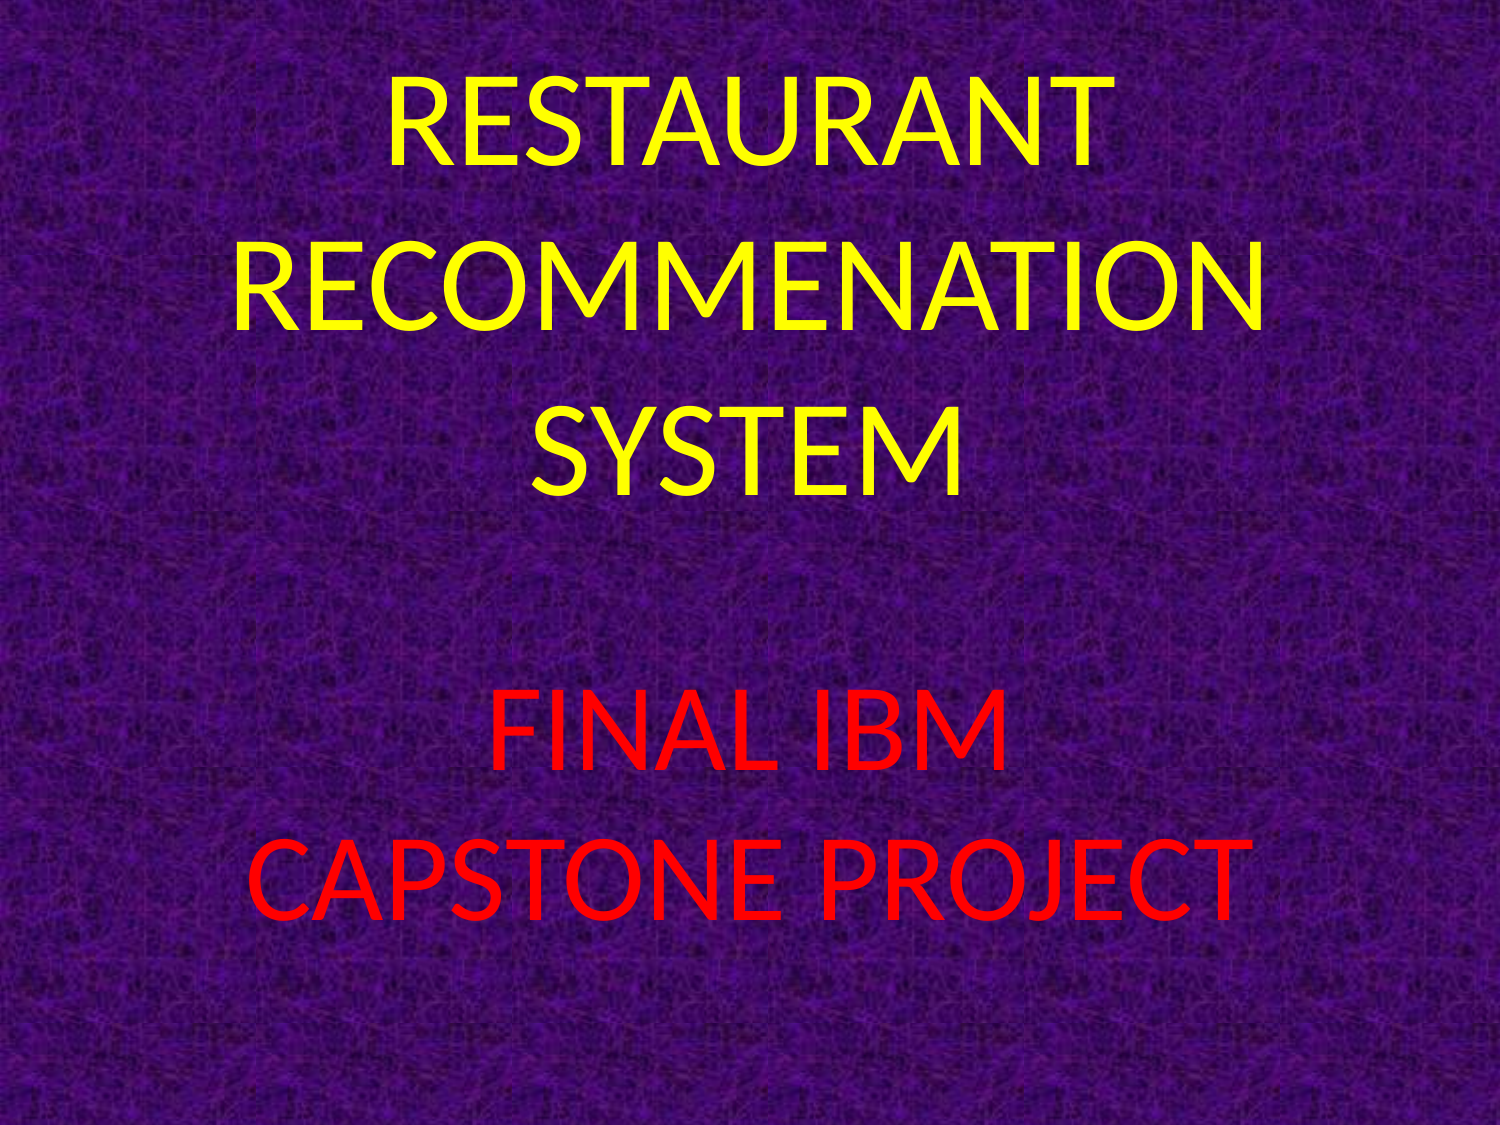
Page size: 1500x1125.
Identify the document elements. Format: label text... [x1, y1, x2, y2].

subtitle FINAL IBM CAPSTONE PROJECT [225, 637, 1275, 1125]
picture [0, 0, 1500, 1125]
title RESTAURANT RECOMMENATION SYSTEM [112, 42, 1388, 508]
